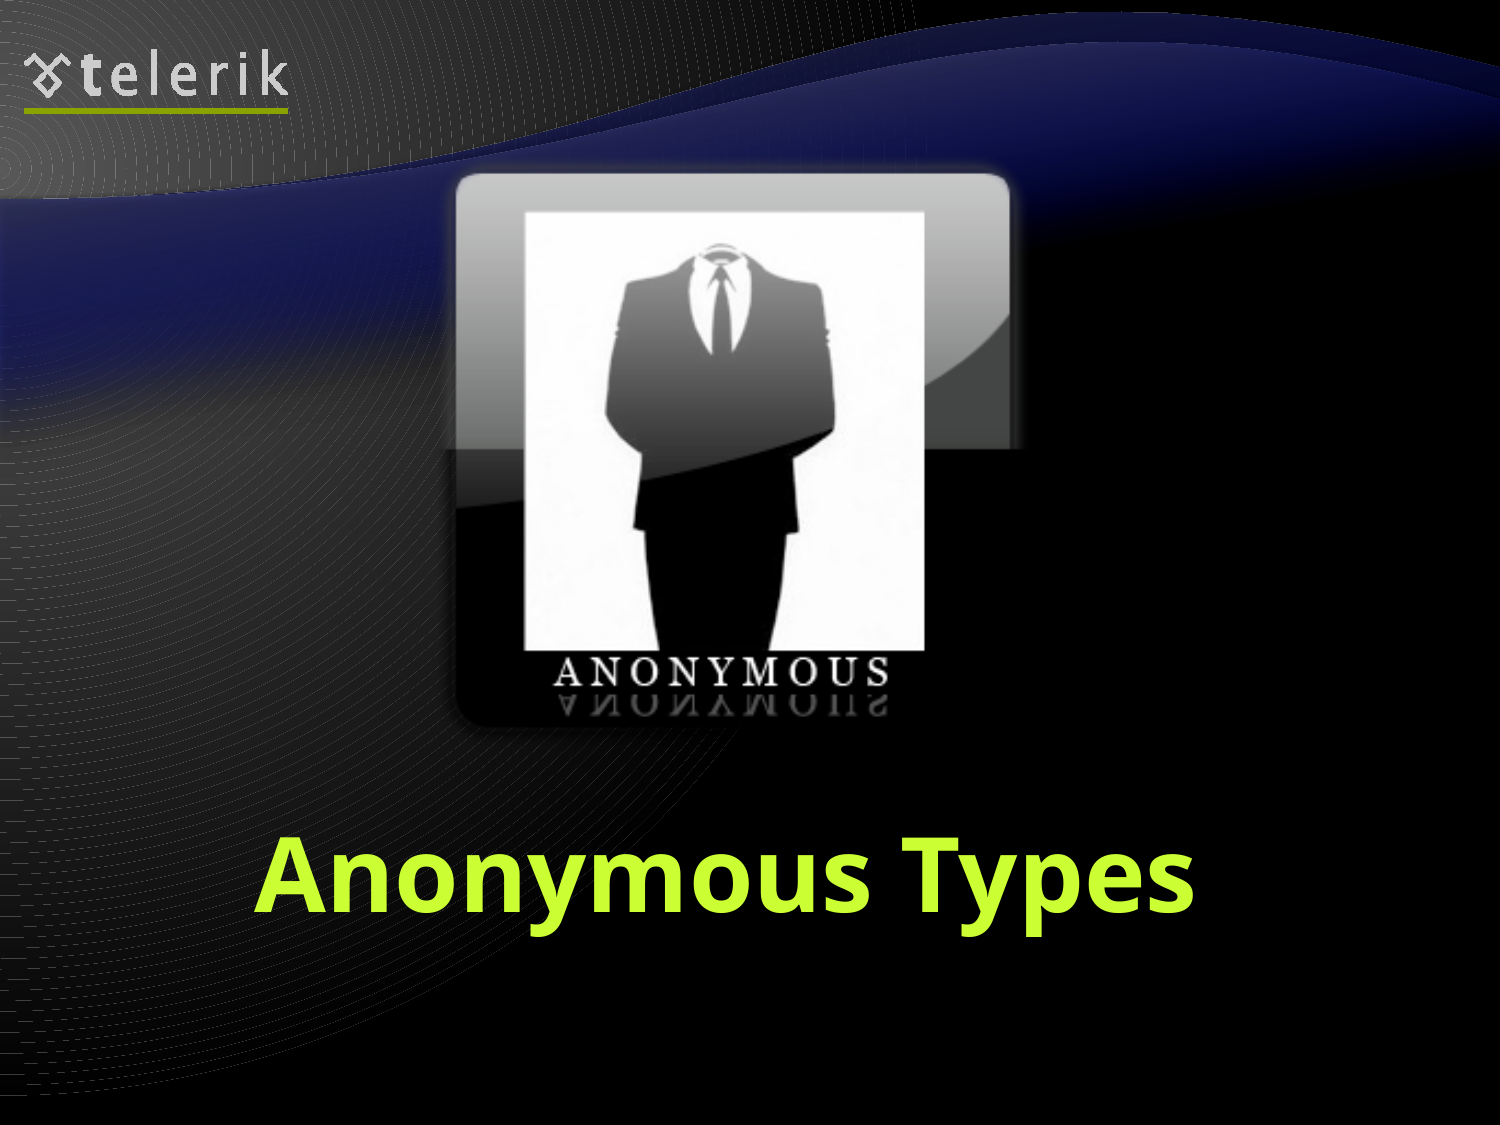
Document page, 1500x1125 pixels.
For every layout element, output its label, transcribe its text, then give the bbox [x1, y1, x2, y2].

picture [405, 105, 1063, 763]
picture [24, 49, 288, 114]
title Anonymous Types [194, 804, 1258, 925]
